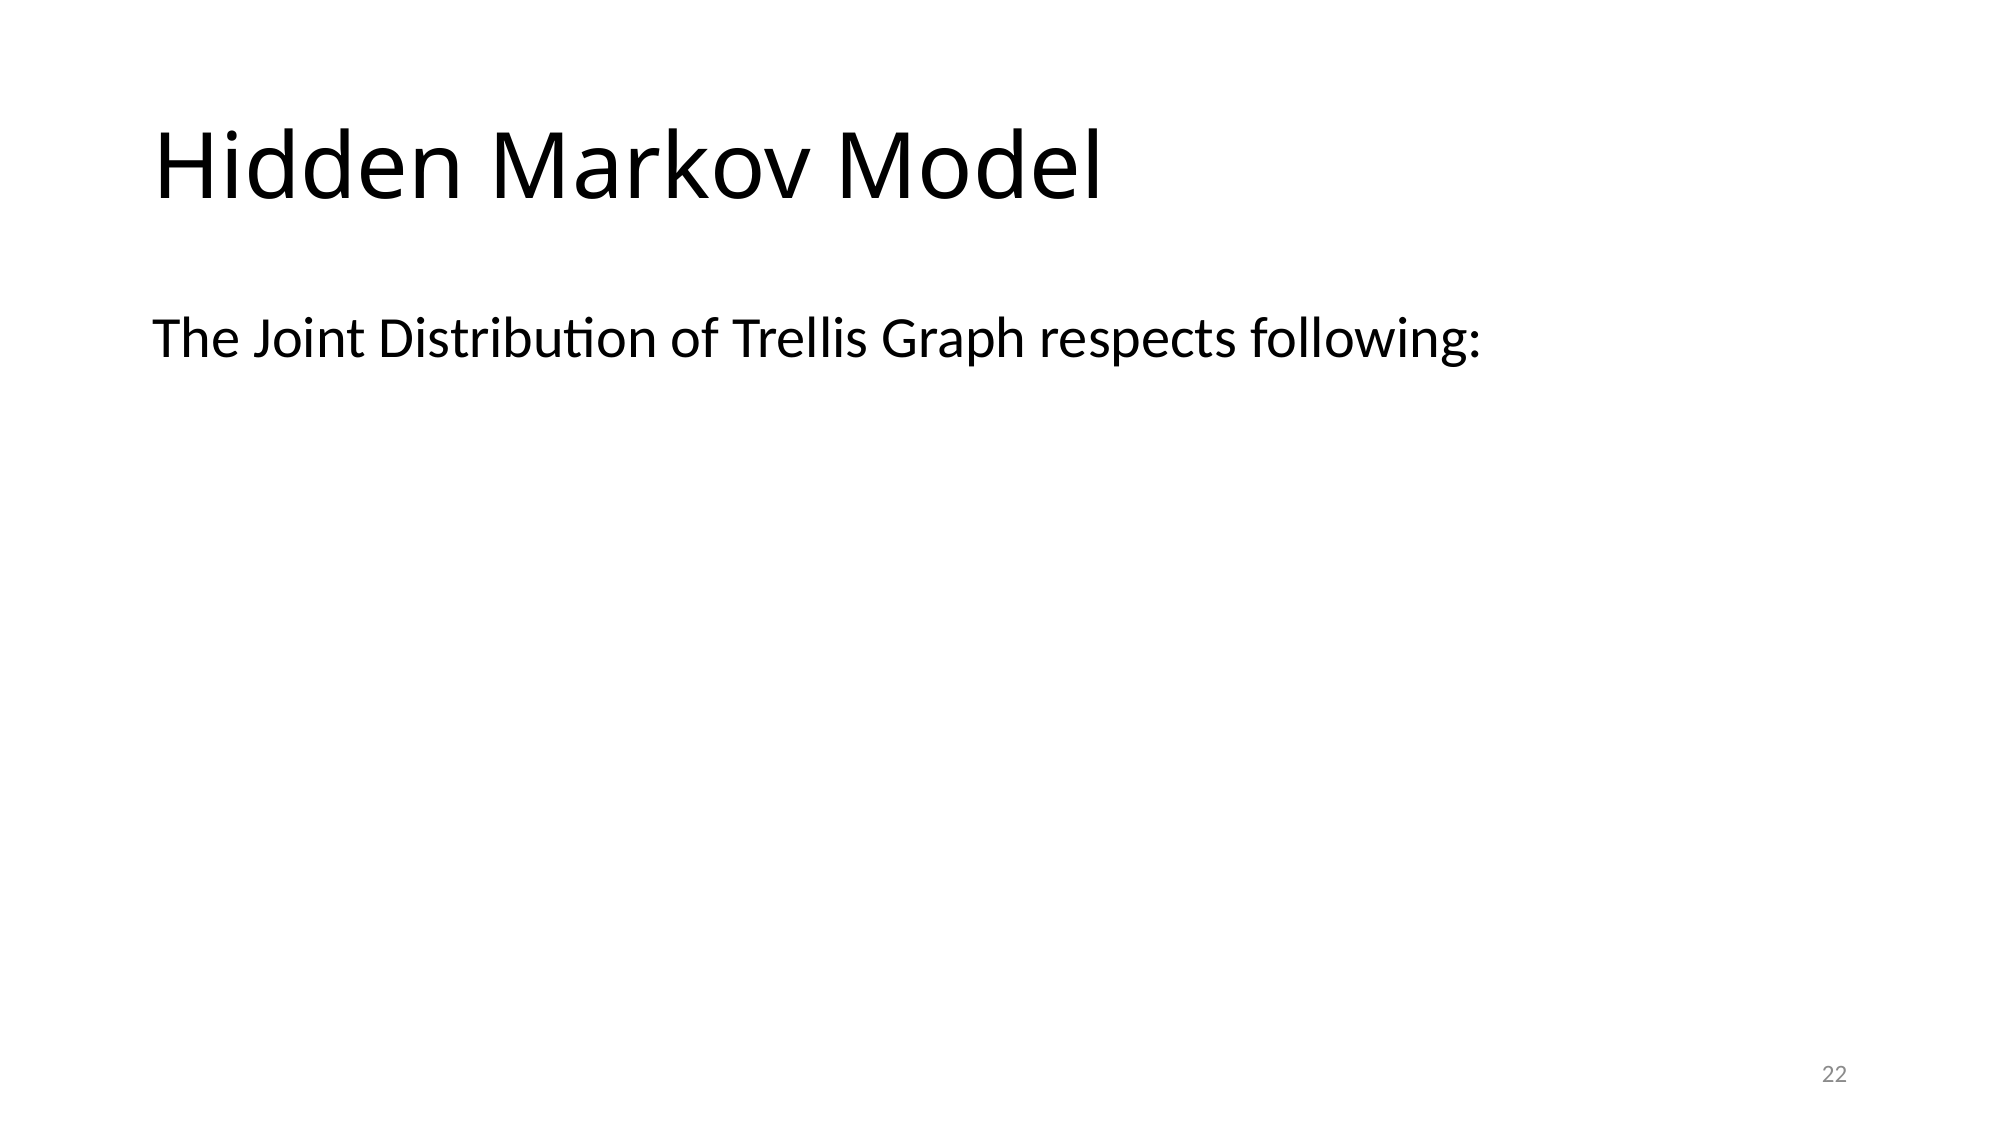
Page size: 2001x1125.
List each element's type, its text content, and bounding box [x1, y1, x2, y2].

title Hidden Markov Model [137, 59, 1863, 278]
slide_number 22 [1412, 1042, 1863, 1103]
